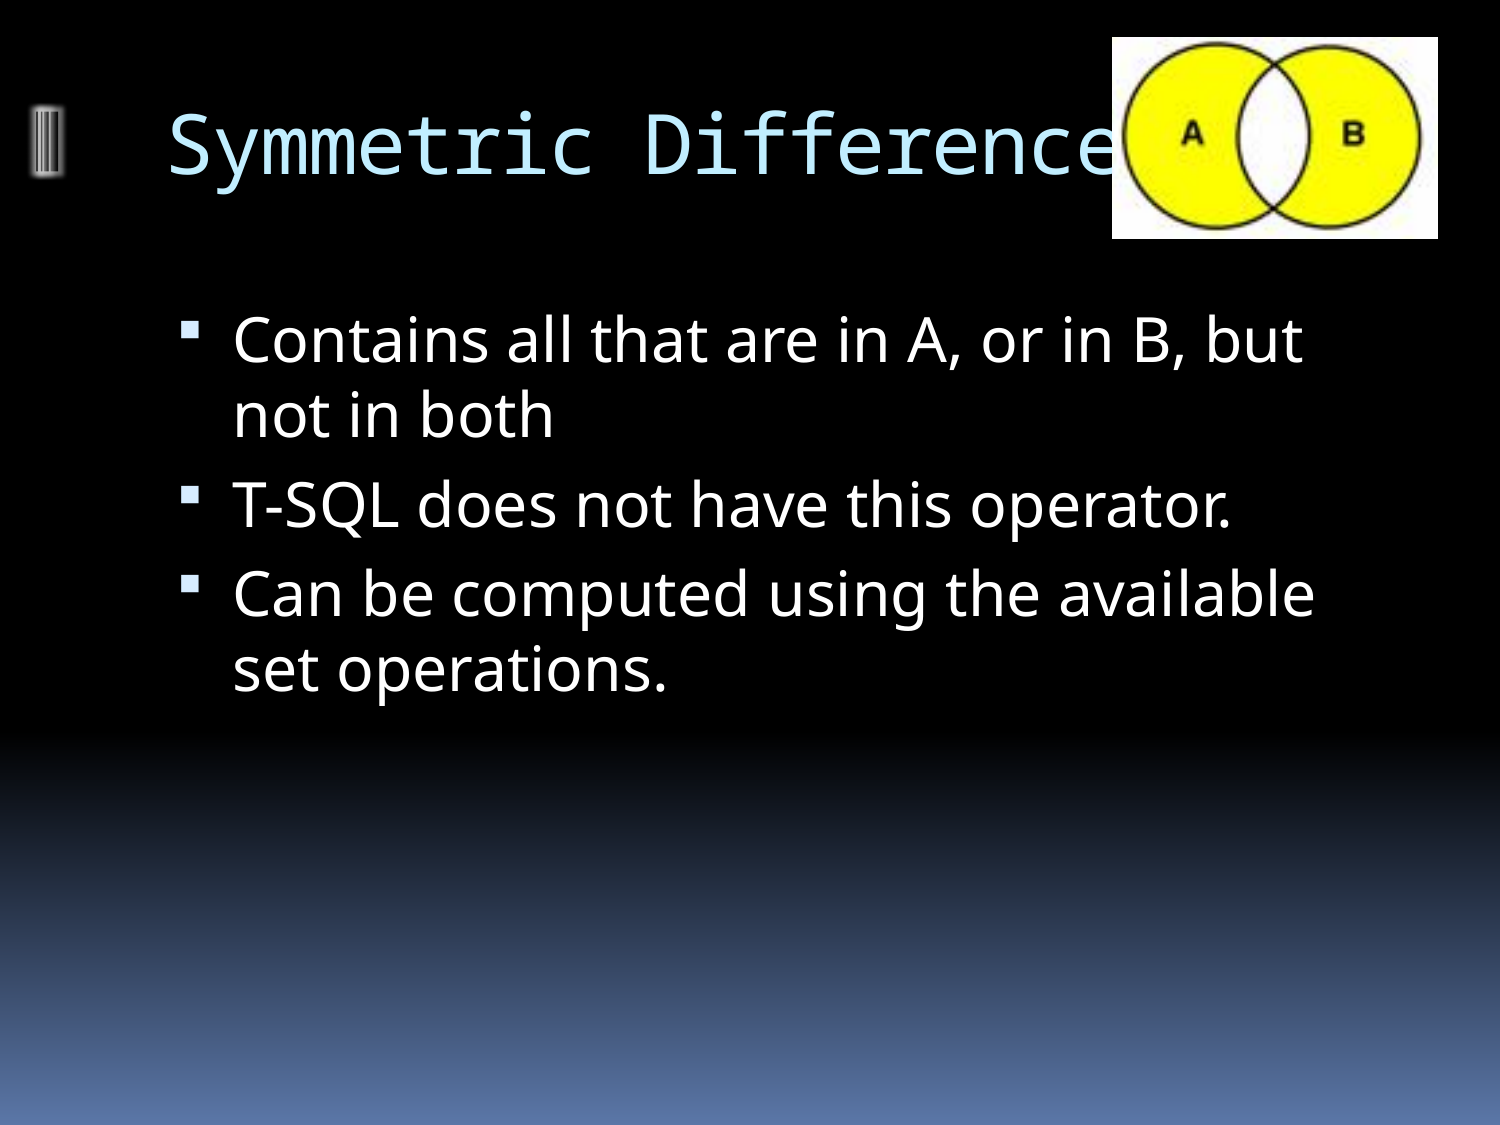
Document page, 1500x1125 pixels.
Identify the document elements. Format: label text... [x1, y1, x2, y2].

list Contains all that are in A, or in B, but not in both T-SQL does not have this operator. Can be computed using the available set operations. [149, 292, 1426, 1051]
title Symmetric Difference [150, 84, 1103, 235]
picture [1112, 37, 1438, 240]
